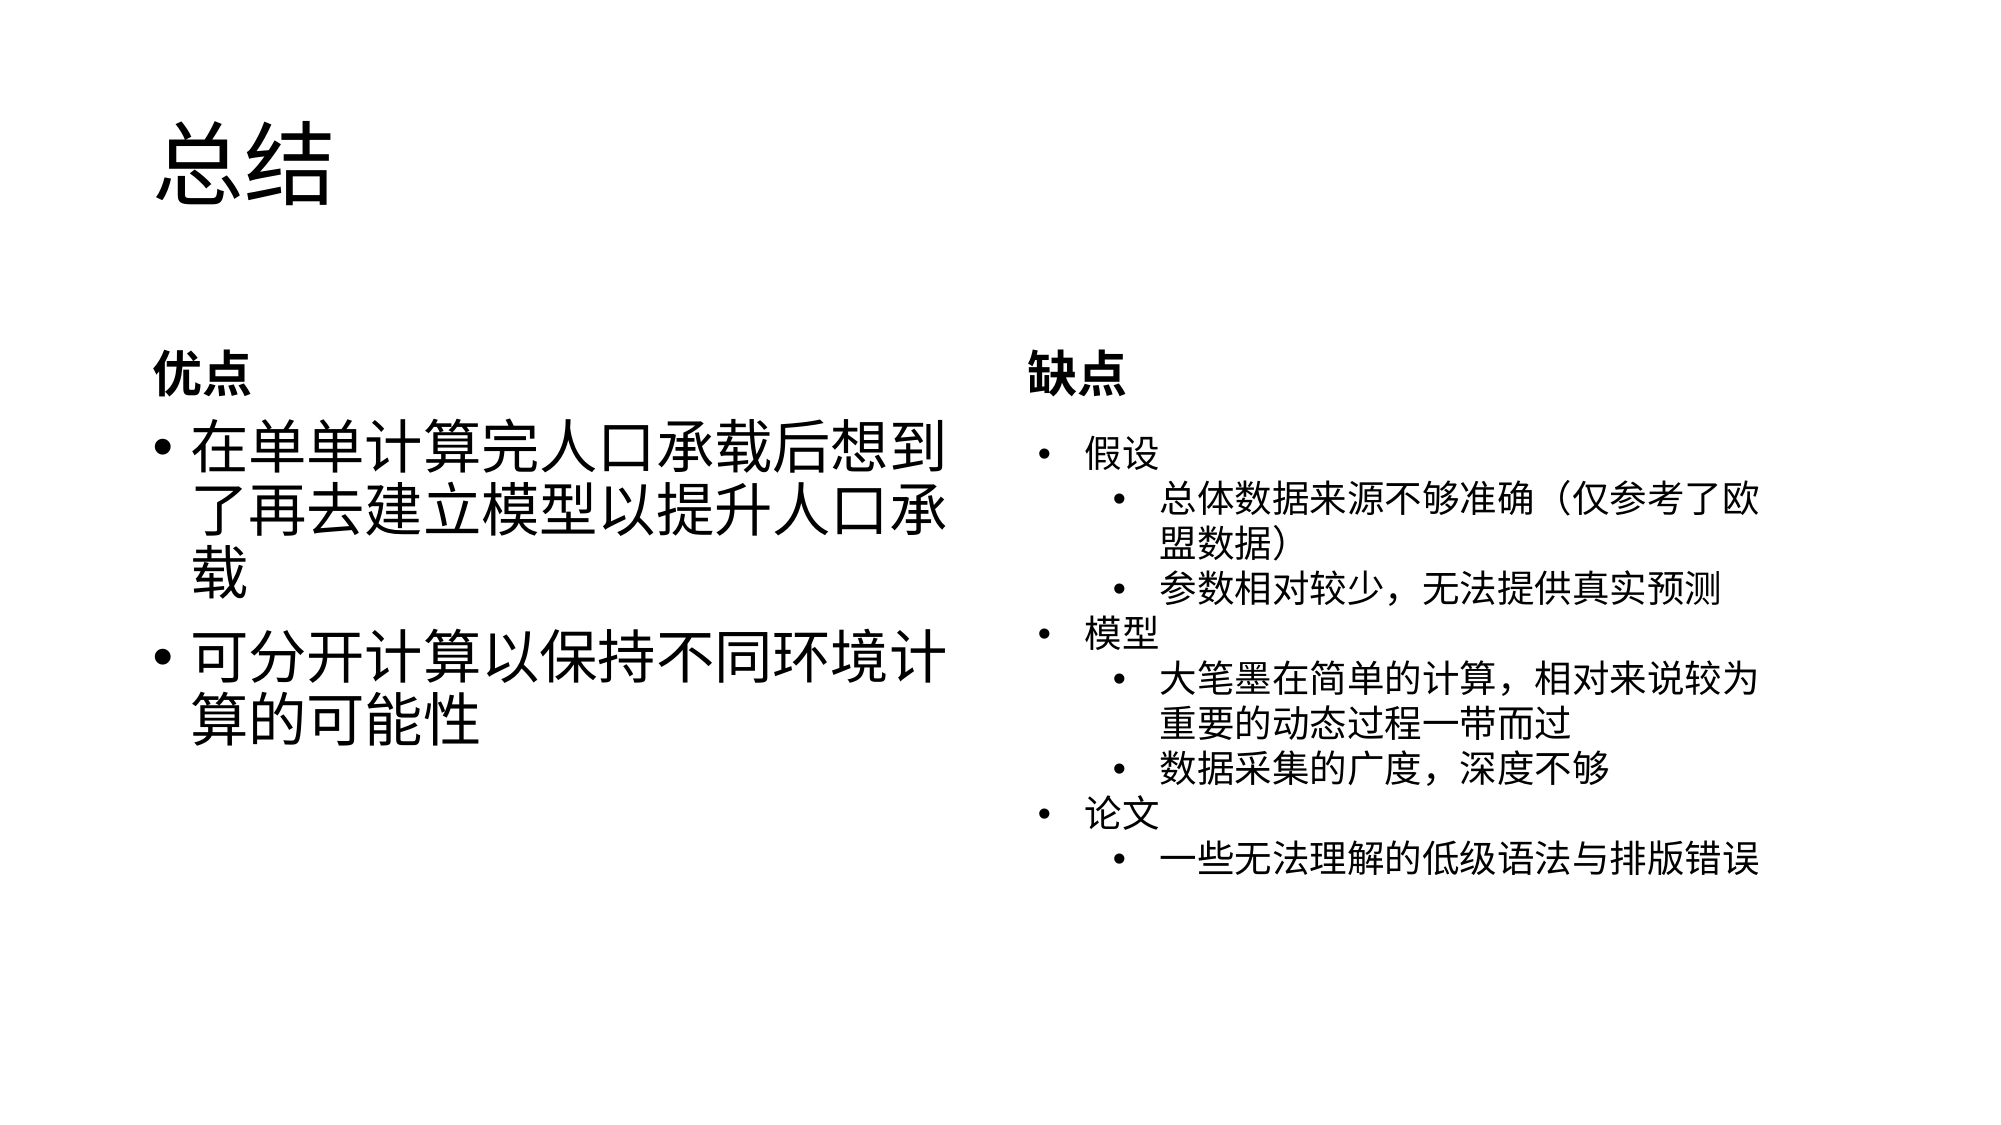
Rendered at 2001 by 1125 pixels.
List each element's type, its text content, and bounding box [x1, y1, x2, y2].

list 在单单计算完人口承载后想到了再去建立模型以提升人口承载 可分开计算以保持不同环境计算的可能性 [137, 410, 984, 1016]
list 优点 [137, 275, 984, 410]
text_box 假设 总体数据来源不够准确（仅参考了欧盟数据） 参数相对较少，无法提供真实预测 模型 大笔墨在简单的计算，相对来说较为重要的动态过程一带而过 数据采集的广度，深度不够 论文 一些无法理解的低级语法与排版错误 [1023, 423, 1809, 888]
title 总结 [137, 59, 1863, 278]
list 缺点 [1012, 275, 1863, 411]
